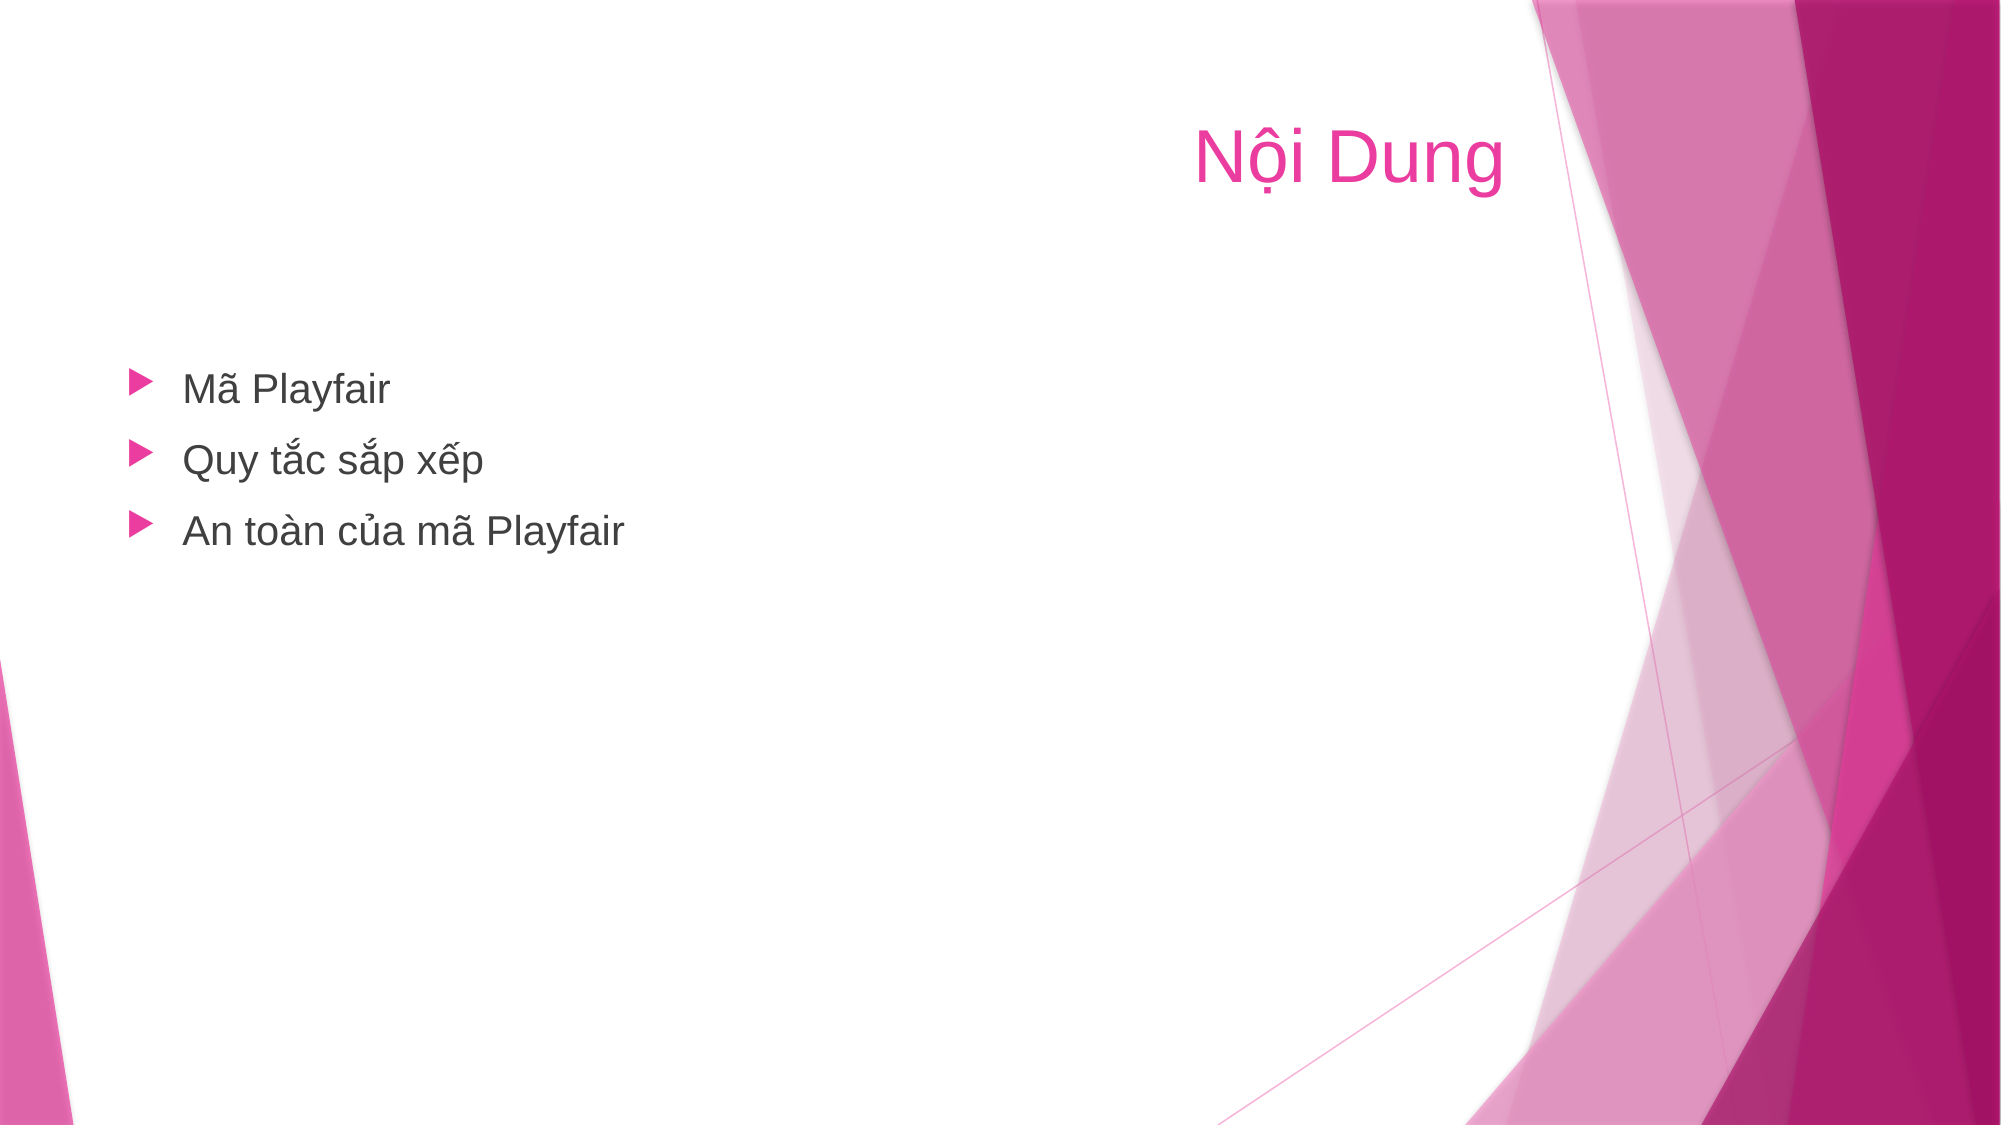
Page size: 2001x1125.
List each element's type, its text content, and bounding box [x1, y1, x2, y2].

list Mã Playfair Quy tắc sắp xếp An toàn của mã Playfair [111, 354, 1522, 992]
title Nội Dung [111, 99, 1522, 317]
